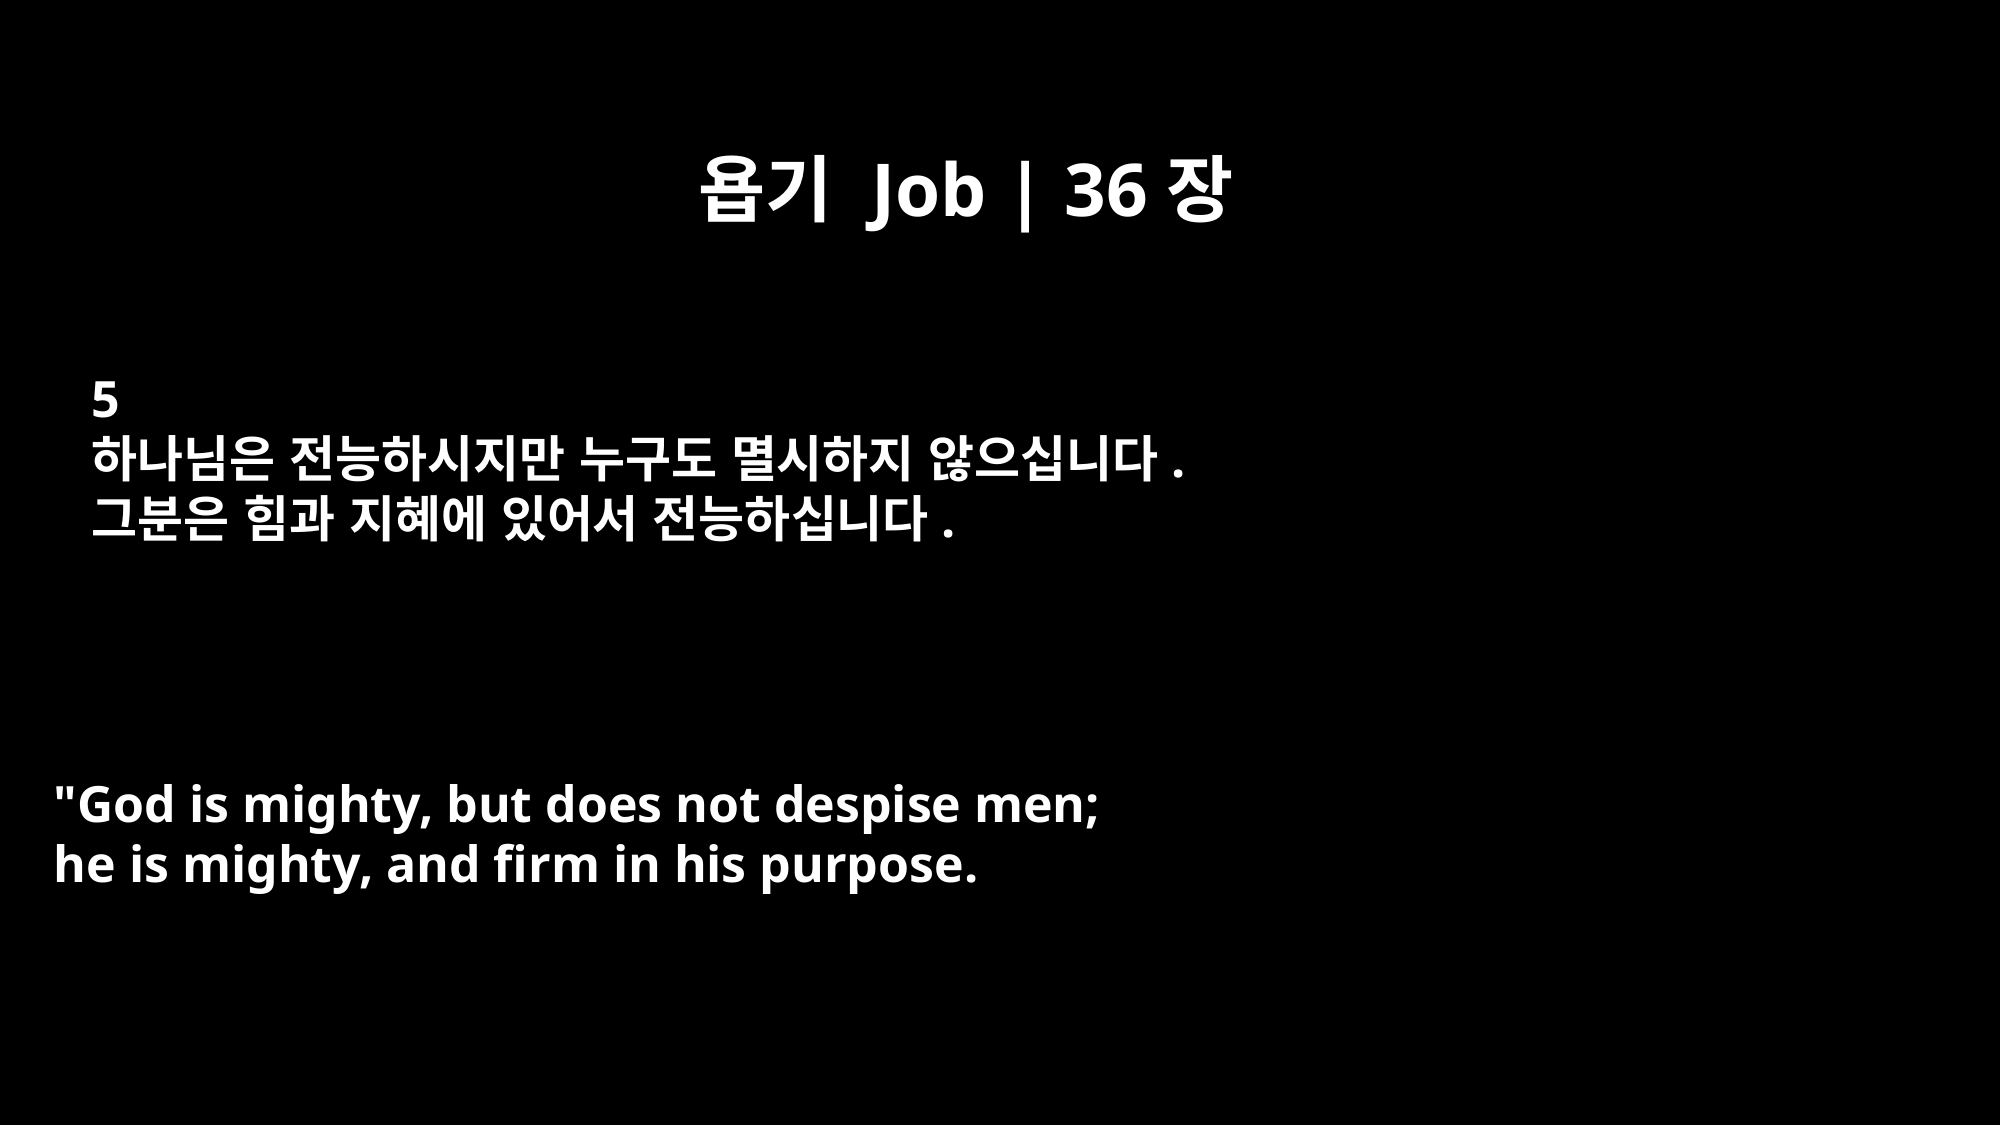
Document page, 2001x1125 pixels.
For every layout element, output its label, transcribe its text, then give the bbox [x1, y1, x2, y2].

text_box 5 하나님은 전능하시지만 누구도 멸시하지 않으십니다. 그분은 힘과 지혜에 있어서 전능하십니다. [76, 359, 1214, 555]
text_box 욥기 Job | 36장 [683, 136, 1249, 239]
text_box "God is mighty, but does not despise men; he is mighty, and firm in his purpose. [39, 764, 1128, 900]
